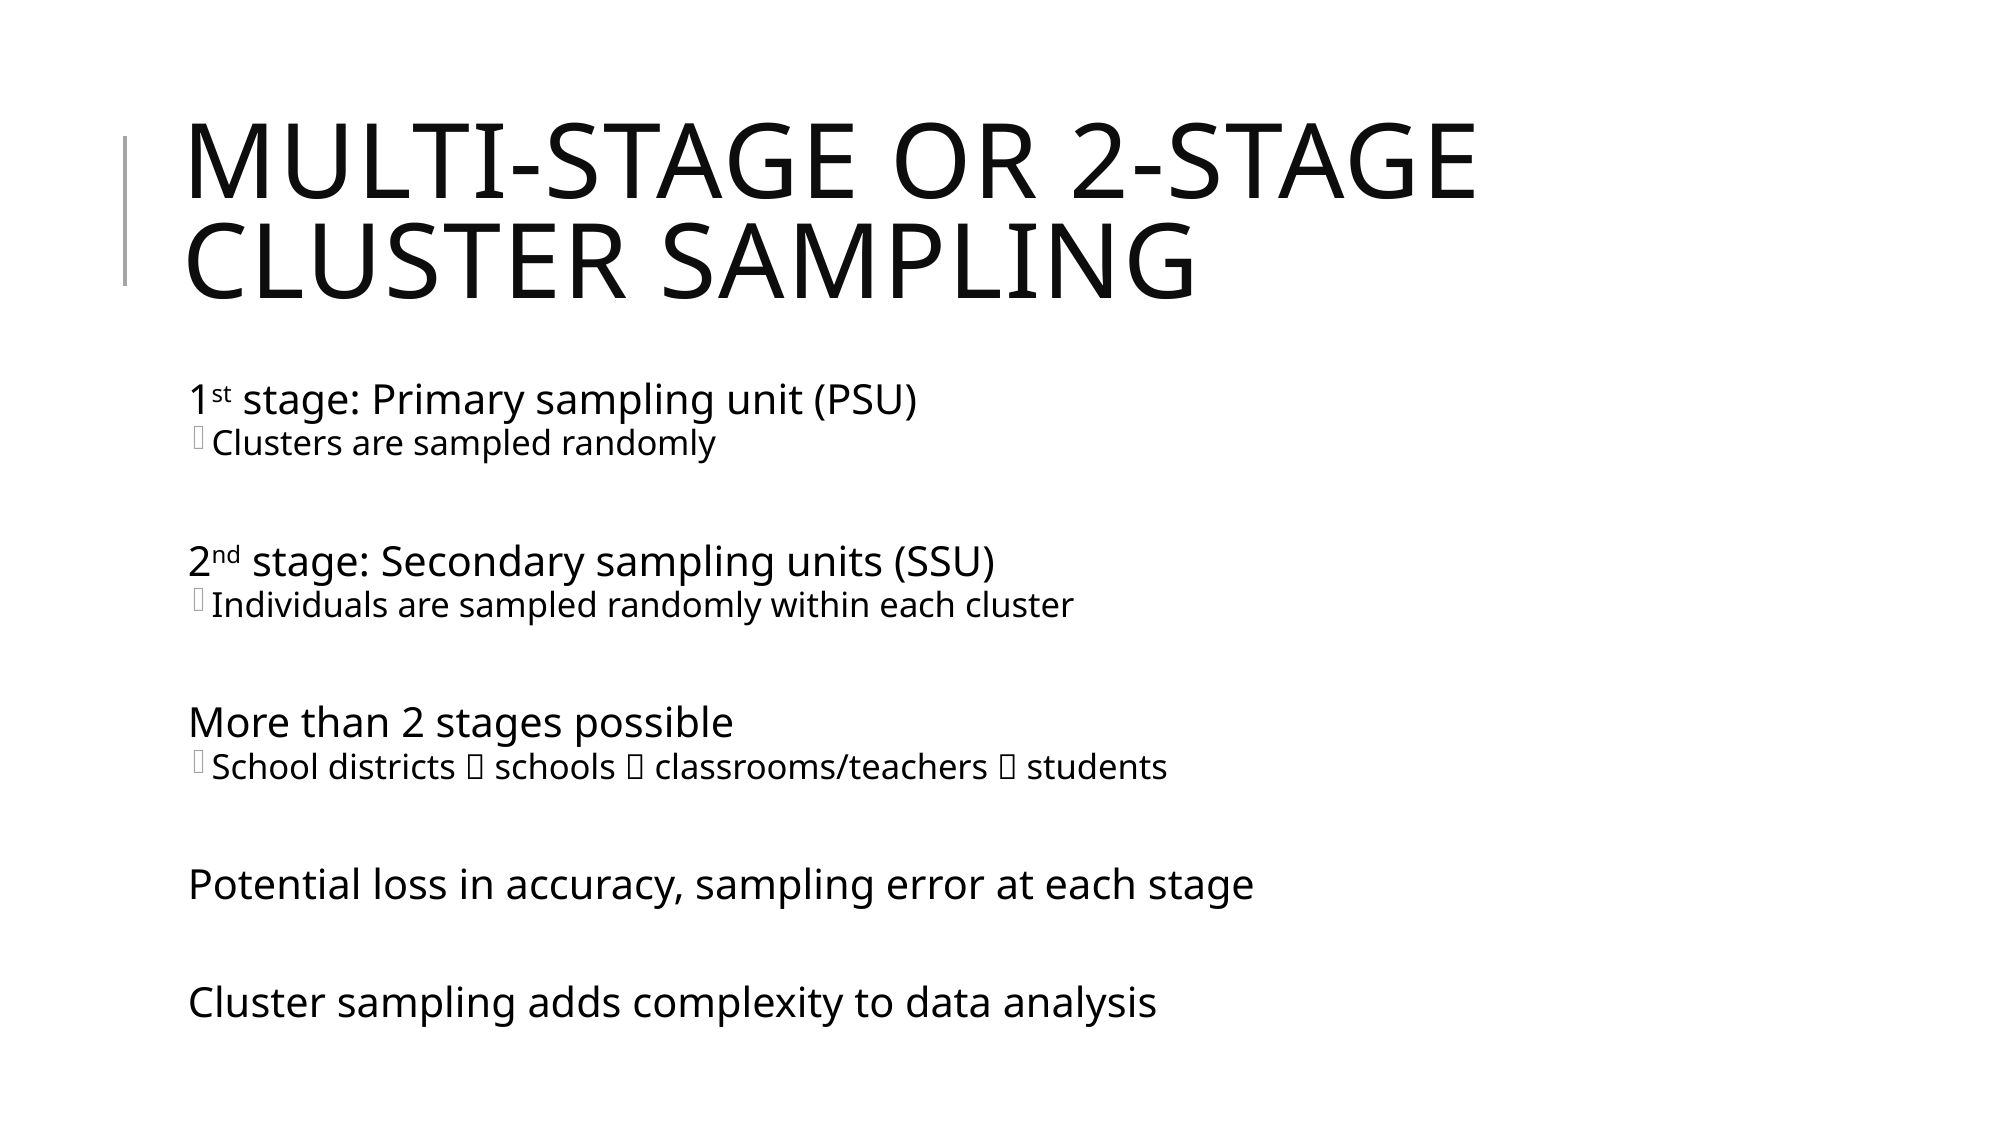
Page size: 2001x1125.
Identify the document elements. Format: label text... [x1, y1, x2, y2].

title Multi-stage or 2-stage cluster sampling [168, 96, 1763, 342]
list 1st stage: Primary sampling unit (PSU) Clusters are sampled randomly 2nd stage: Secondary sampling units (SSU) Individuals are sampled randomly within each cluster More than 2 stages possible School districts  schools  classrooms/teachers  students Potential loss in accuracy, sampling error at each stage Cluster sampling adds complexity to data analysis [168, 375, 1763, 1035]
